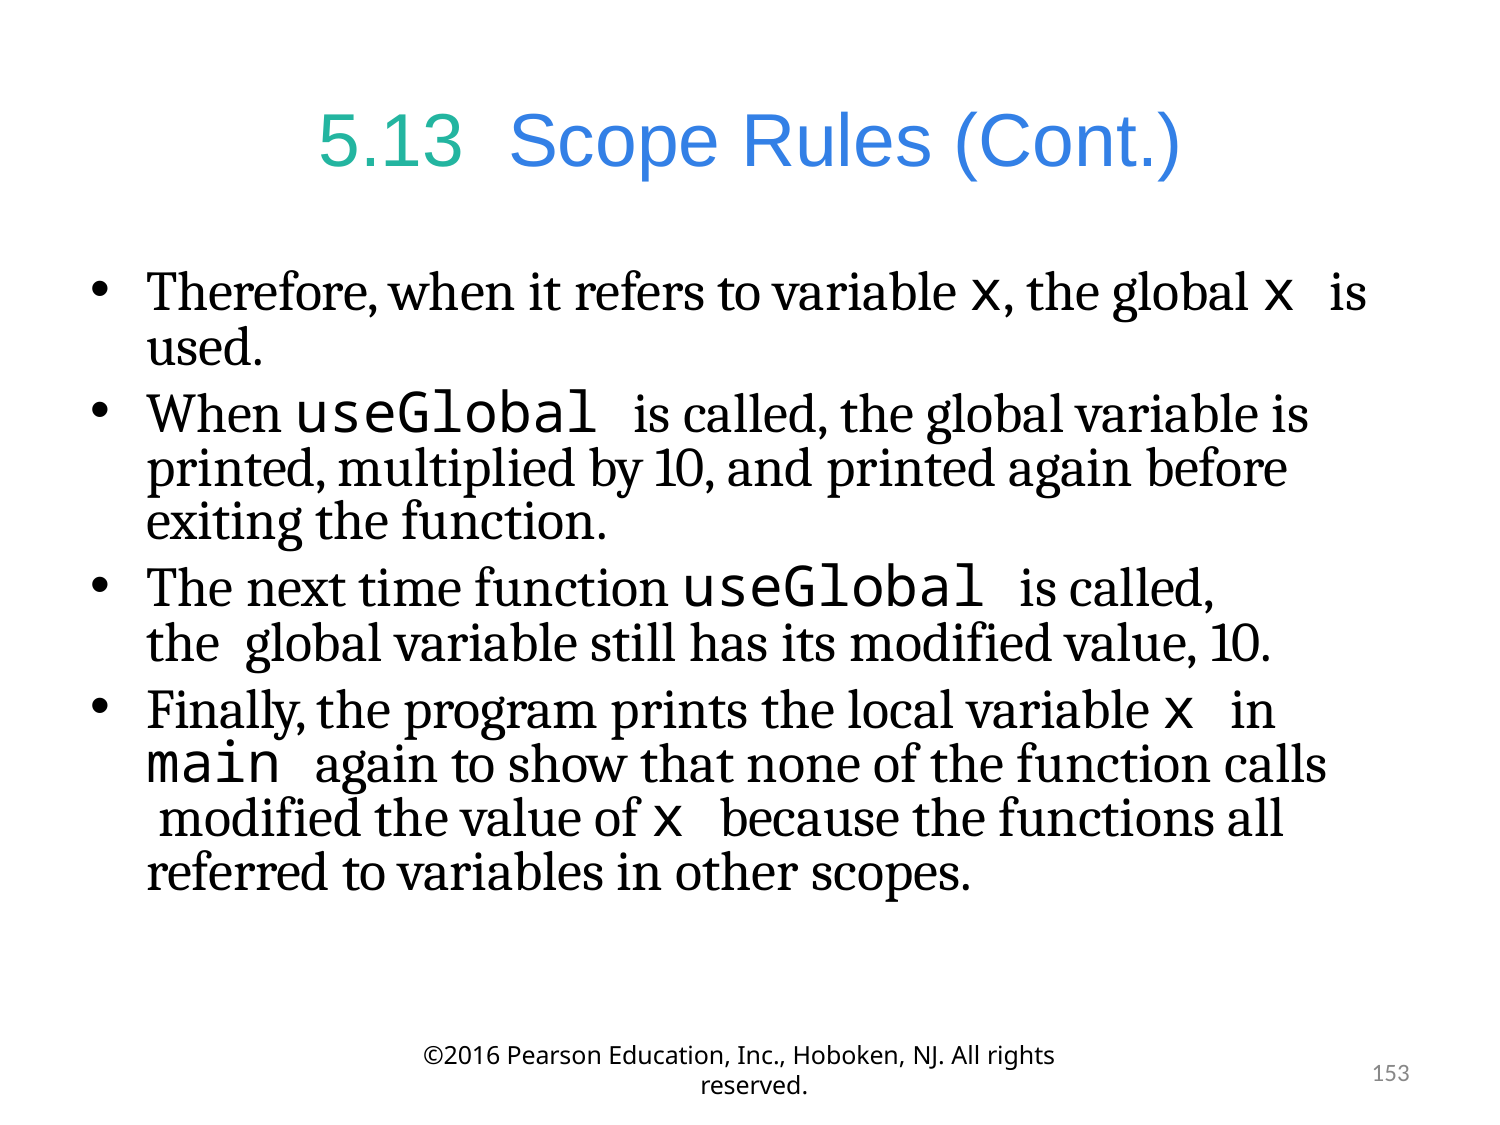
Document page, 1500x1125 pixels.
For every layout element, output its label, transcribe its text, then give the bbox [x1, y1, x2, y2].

footer ©2016 Pearson Education, Inc., Hoboken, NJ. All rights reserved. [421, 1034, 1092, 1125]
slide_number 150 [1367, 1060, 1415, 1125]
text_box Therefore, when it refers to variable x, the global x is used. When useGlobal is called, the global variable is printed, multiplied by 10, and printed again before exiting the function. The next time function useGlobal is called, the global variable still has its modified value, 10. Finally, the program prints the local variable x in main again to show that none of the function calls modified the value of x because the functions all referred to variables in other scopes. [87, 252, 1410, 901]
title 5.13 Scope Rules (Cont.) [316, 89, 1184, 252]
